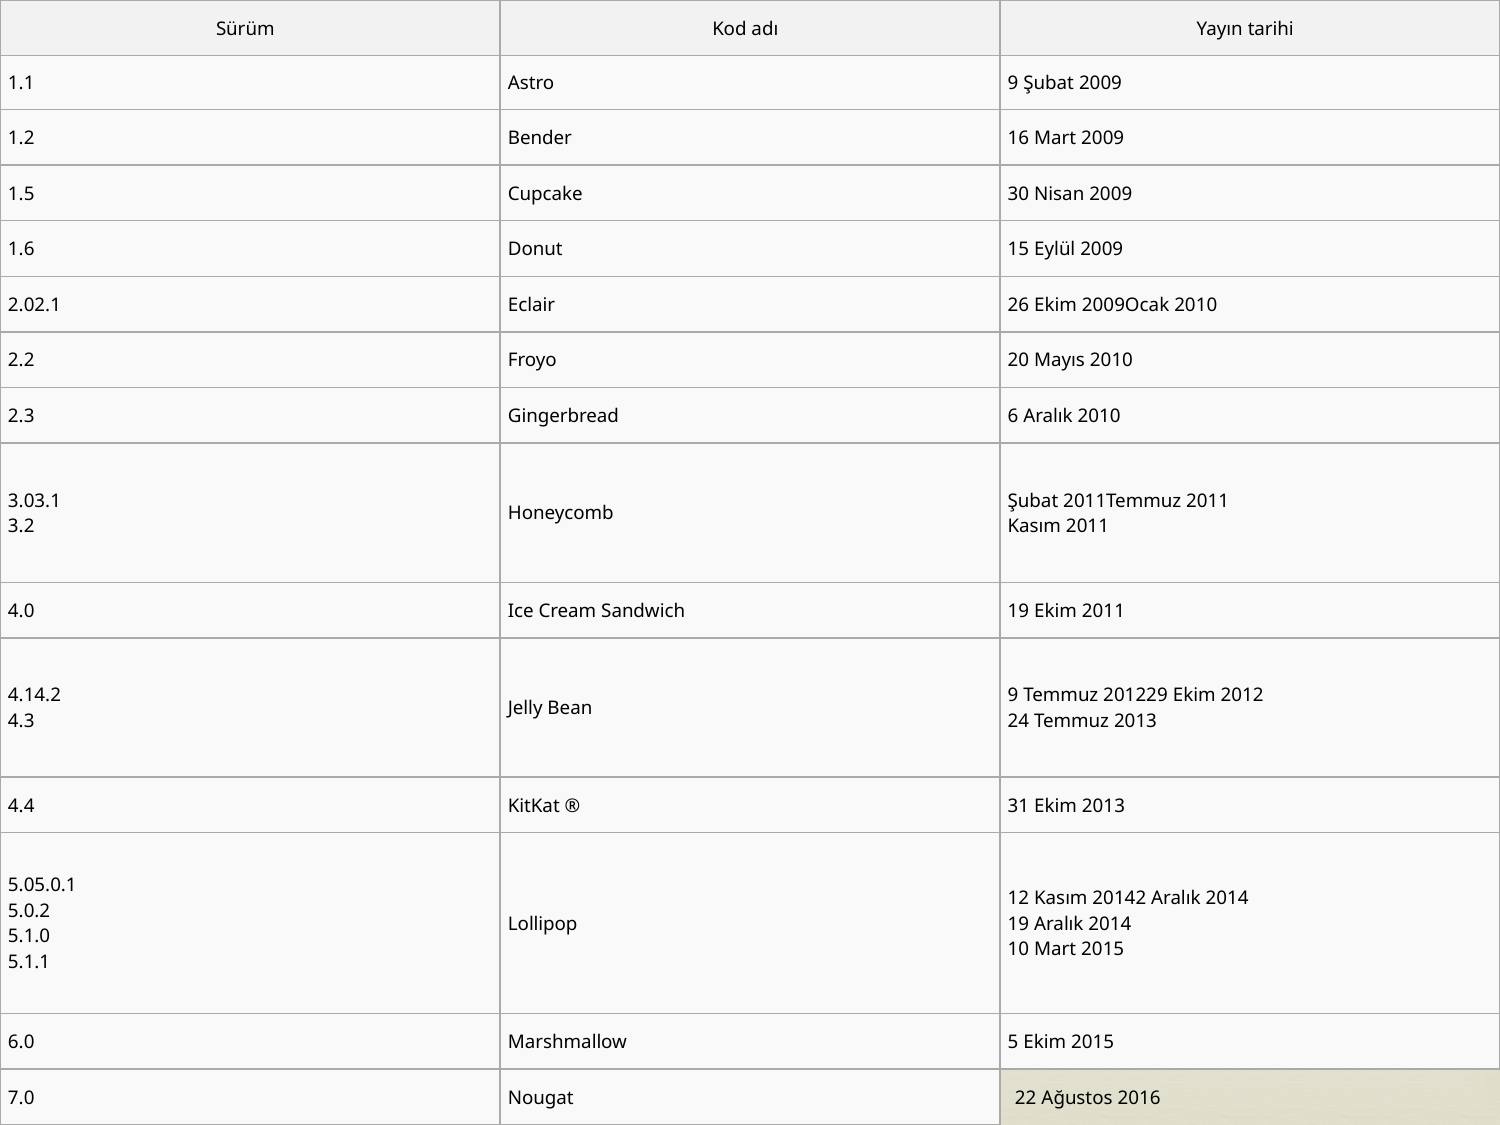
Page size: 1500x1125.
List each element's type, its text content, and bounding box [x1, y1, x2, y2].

table_cell KitKat ® [501, 778, 999, 832]
table_cell 6 Aralık 2010 [1001, 388, 1499, 442]
table_header Kod adı [501, 1, 999, 55]
table_cell 19 Ekim 2011 [1001, 583, 1499, 637]
table_cell 4.0 [1, 583, 499, 637]
table_cell Nougat [501, 1070, 999, 1124]
table_cell 15 Eylül 2009 [1001, 221, 1499, 276]
table_cell Gingerbread [501, 388, 999, 442]
table_cell 2.2 [1, 333, 499, 387]
table_header Yayın tarihi [1001, 1, 1499, 55]
table_cell 3.03.1 3.2 [1, 444, 499, 582]
table_cell Bender [501, 110, 999, 164]
table_cell 31 Ekim 2013 [1001, 778, 1499, 832]
table_cell Marshmallow [501, 1014, 999, 1068]
table_cell 2.3 [1, 388, 499, 442]
table_cell Şubat 2011Temmuz 2011 Kasım 2011 [1001, 444, 1499, 582]
table_cell 30 Nisan 2009 [1001, 166, 1499, 220]
table_cell Honeycomb [501, 444, 999, 582]
table_cell 2.02.1 [1, 277, 499, 331]
table_cell 1.5 [1, 166, 499, 220]
table_cell Froyo [501, 333, 999, 387]
table_cell 1.1 [1, 56, 499, 109]
table_cell Ice Cream Sandwich [501, 583, 999, 637]
table_cell 9 Şubat 2009 [1001, 56, 1499, 109]
table_cell 1.6 [1, 221, 499, 276]
table_cell 12 Kasım 20142 Aralık 2014 19 Aralık 2014 10 Mart 2015 [1001, 833, 1499, 1013]
table_cell 7.0 [1, 1070, 499, 1124]
table_cell 1.2 [1, 110, 499, 164]
table_cell Lollipop [501, 833, 999, 1013]
table_cell 4.14.2 4.3 [1, 639, 499, 776]
table_cell 5.05.0.1 5.0.2 5.1.0 5.1.1 [1, 833, 499, 1013]
table_cell 4.4 [1, 778, 499, 832]
table_header Sürüm [1, 1, 499, 55]
table_cell 22 Ağustos 2016 [1001, 1070, 1500, 1125]
table_cell Astro [501, 56, 999, 109]
table_cell 6.0 [1, 1014, 499, 1068]
table_cell 9 Temmuz 201229 Ekim 2012 24 Temmuz 2013 [1001, 639, 1499, 776]
table_cell Donut [501, 221, 999, 276]
table_cell 5 Ekim 2015 [1001, 1014, 1499, 1068]
table_cell Eclair [501, 277, 999, 331]
table_cell Cupcake [501, 166, 999, 220]
table_cell 20 Mayıs 2010 [1001, 333, 1499, 387]
table_cell Jelly Bean [501, 639, 999, 776]
table_cell 26 Ekim 2009Ocak 2010 [1001, 277, 1499, 331]
table_cell 16 Mart 2009 [1001, 110, 1499, 164]
